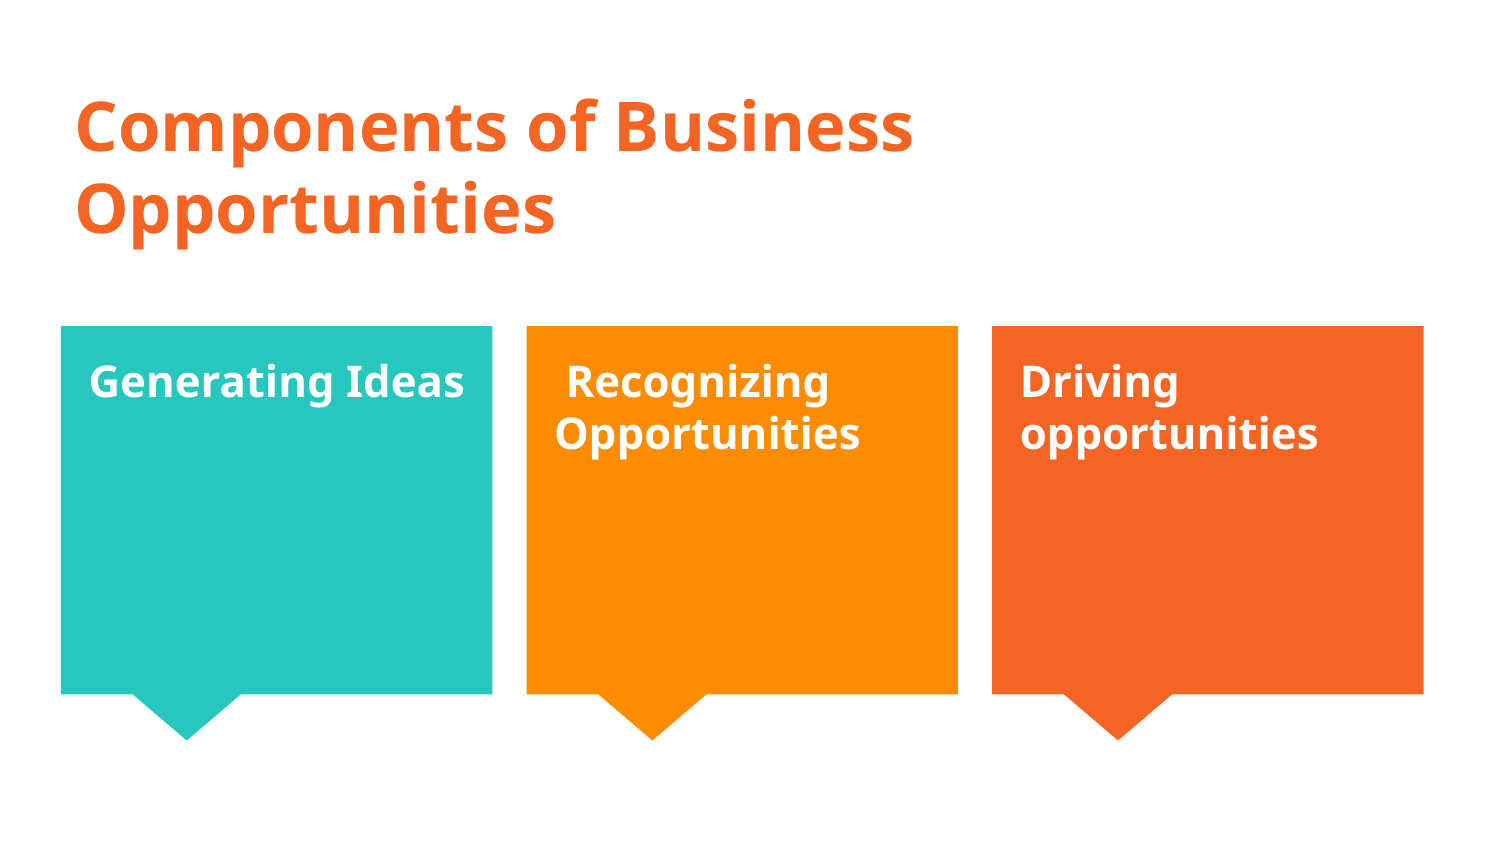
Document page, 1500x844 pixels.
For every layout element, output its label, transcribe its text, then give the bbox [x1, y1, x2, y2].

text_box Components of Business Opportunities [59, 67, 1424, 263]
text_box [992, 326, 1424, 741]
text_box [526, 326, 958, 740]
text_box [60, 326, 493, 741]
title Driving opportunities [1004, 338, 1412, 668]
title Recognizing Opportunities [539, 338, 947, 668]
title Generating Ideas [73, 338, 481, 668]
